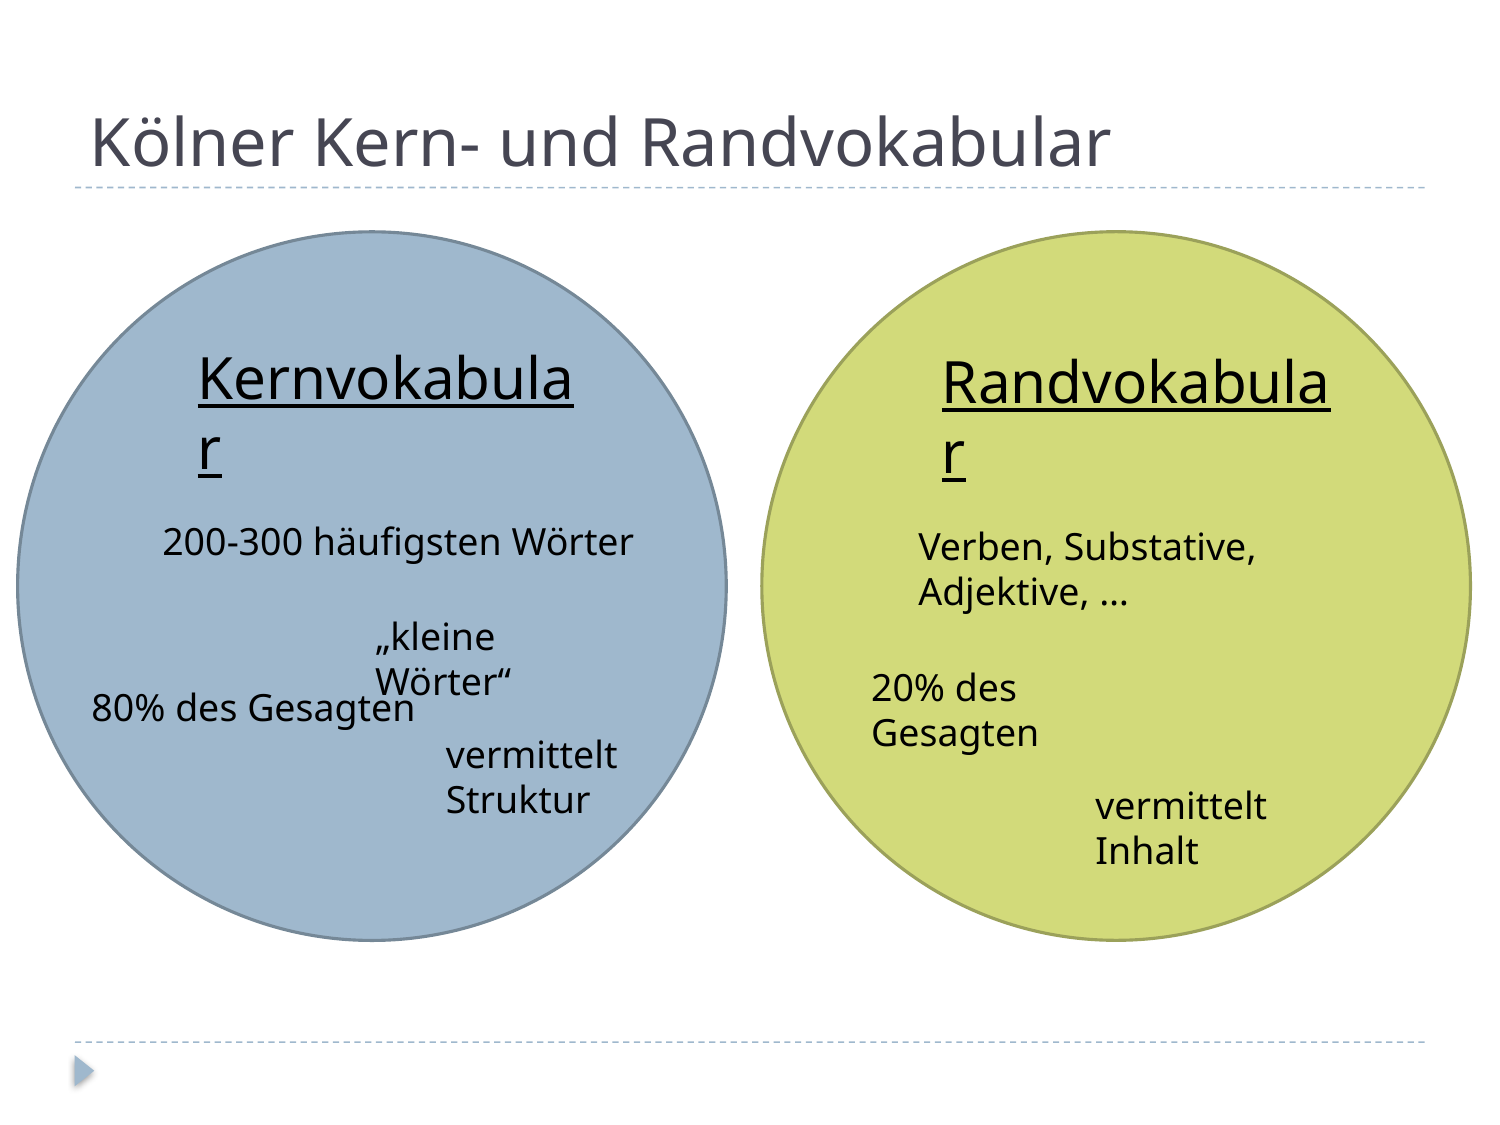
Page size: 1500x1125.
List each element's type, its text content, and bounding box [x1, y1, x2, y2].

text_box 80% des Gesagten [76, 676, 479, 736]
text_box Verben, Substative, Adjektive, … [903, 515, 1424, 620]
text_box „kleine Wörter“ [360, 605, 656, 710]
text_box vermittelt Struktur [431, 723, 715, 829]
title Kölner Kern- und Randvokabular [75, 24, 1425, 188]
text_box Randvokabular [927, 337, 1353, 493]
text_box [760, 230, 1473, 942]
text_box 20% des Gesagten [856, 656, 1199, 762]
text_box [16, 230, 728, 943]
text_box 200-300 häufigsten Wörter [147, 510, 703, 571]
text_box Kernvokabular [183, 333, 609, 489]
text_box vermittelt Inhalt [1080, 774, 1317, 880]
